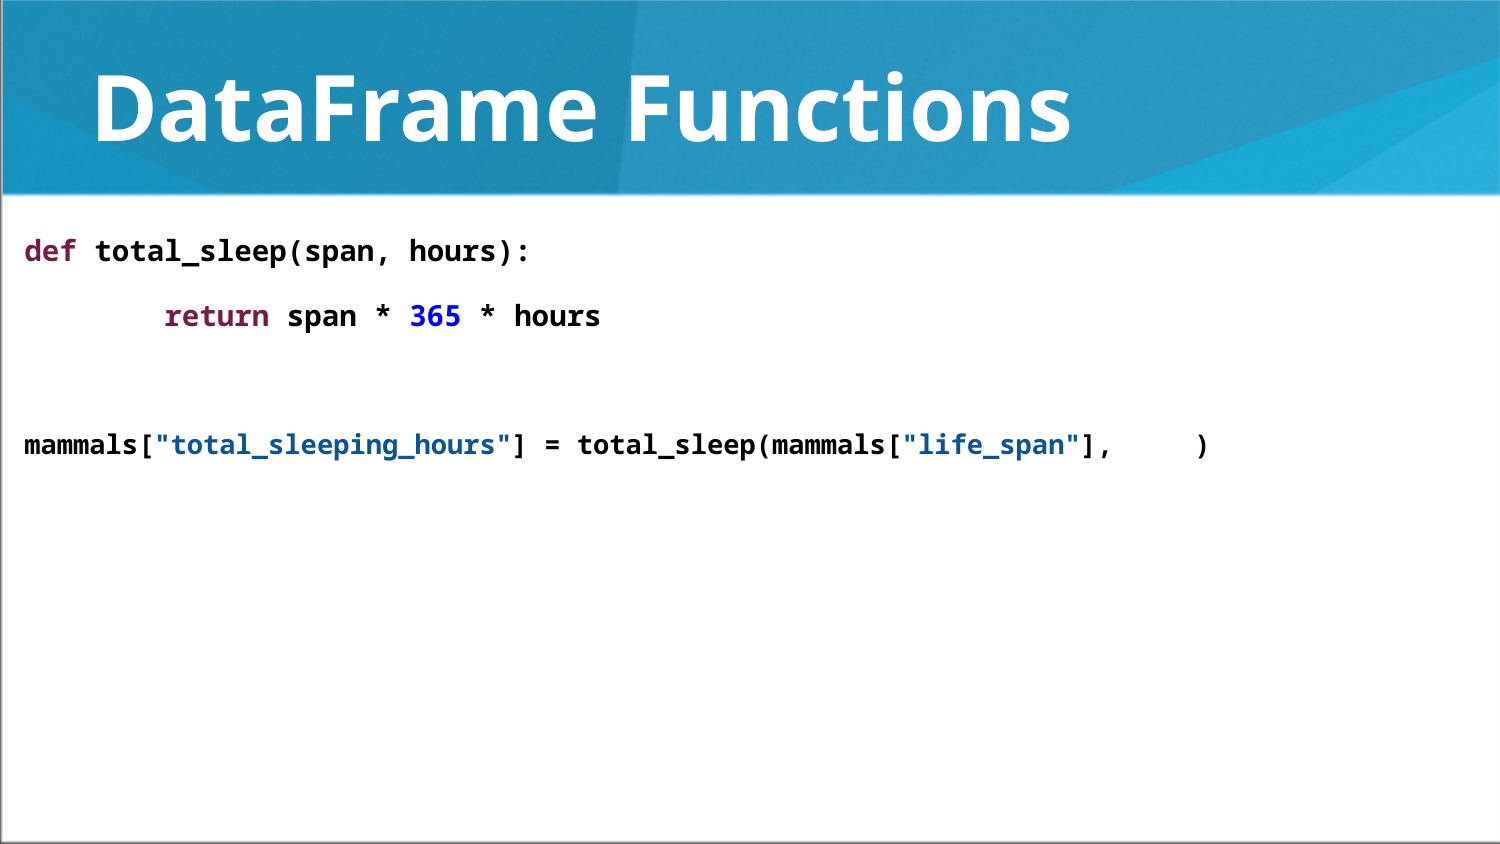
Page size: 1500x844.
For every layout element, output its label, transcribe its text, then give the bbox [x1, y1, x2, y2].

title DataFrame Functions [75, 33, 1425, 175]
picture [0, 0, 1500, 844]
list def total_sleep(span, hours): return span * 365 * hours mammals["total_sleeping_hours"] = total_sleep(mammals["life_span"], ) [9, 211, 1487, 774]
